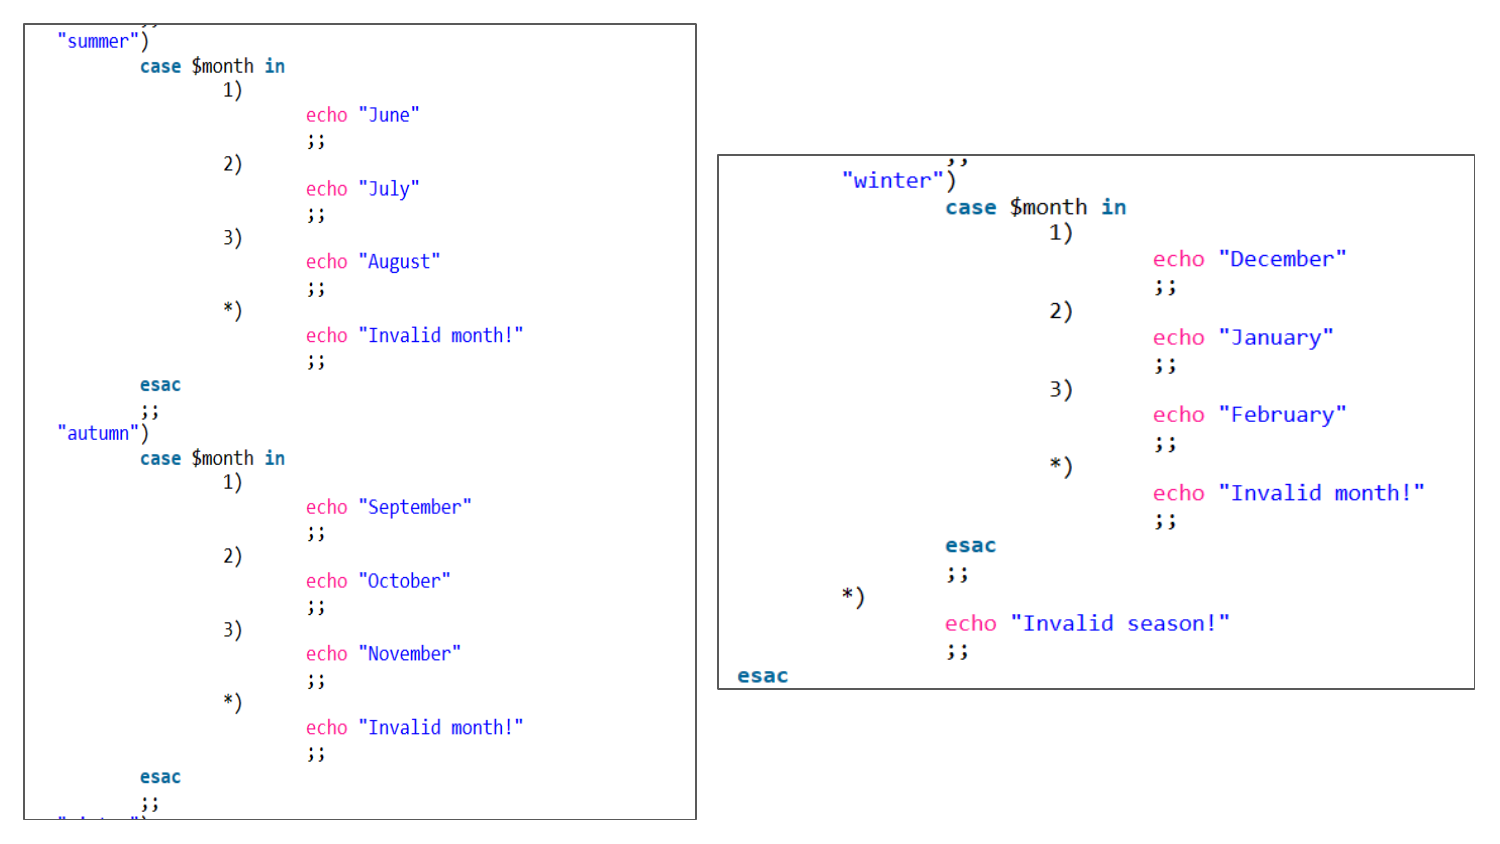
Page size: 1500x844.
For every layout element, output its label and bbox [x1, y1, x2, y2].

picture [24, 24, 696, 819]
picture [718, 155, 1474, 689]
